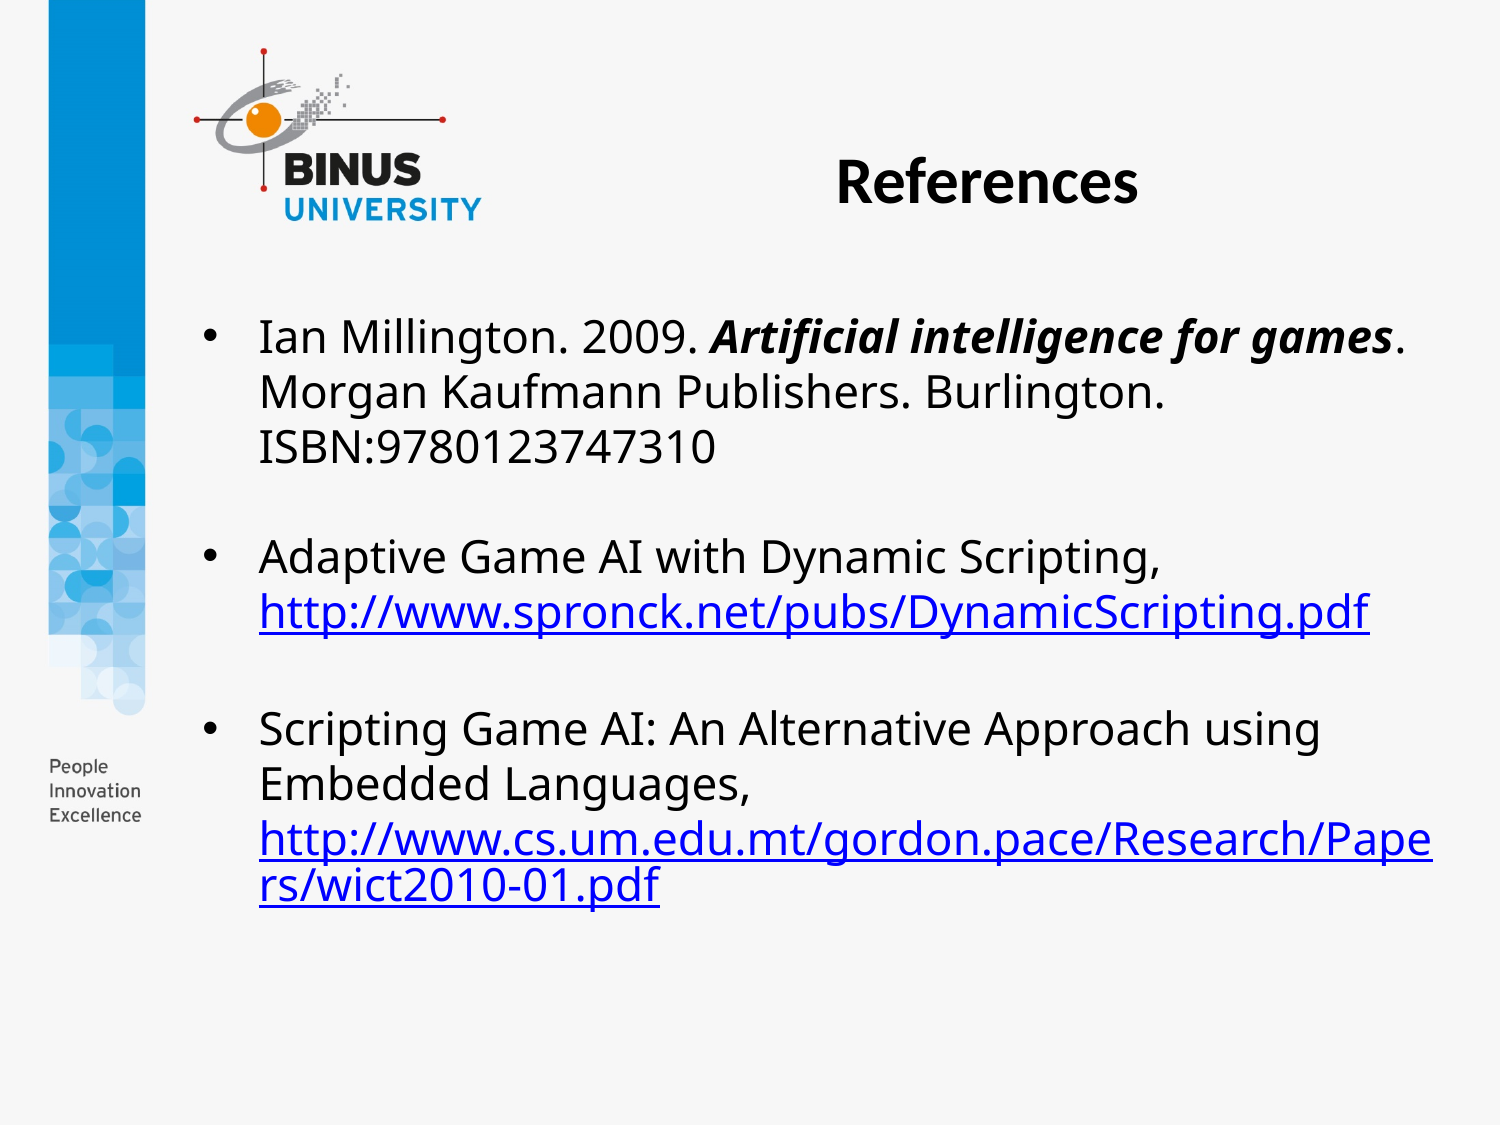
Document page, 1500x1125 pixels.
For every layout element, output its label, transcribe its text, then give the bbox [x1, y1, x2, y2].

text_box References [499, 129, 1475, 224]
text_box Ian Millington. 2009. Artificial intelligence for games. Morgan Kaufmann Publishers. Burlington. ISBN:9780123747310 Adaptive Game AI with Dynamic Scripting, http://www.spronck.net/pubs/DynamicScripting.pdf Scripting Game AI: An Alternative Approach using Embedded Languages, http://www.cs.um.edu.mt/gordon.pace/Research/Papers/wict2010-01.pdf [187, 299, 1450, 935]
picture [0, 0, 1500, 845]
